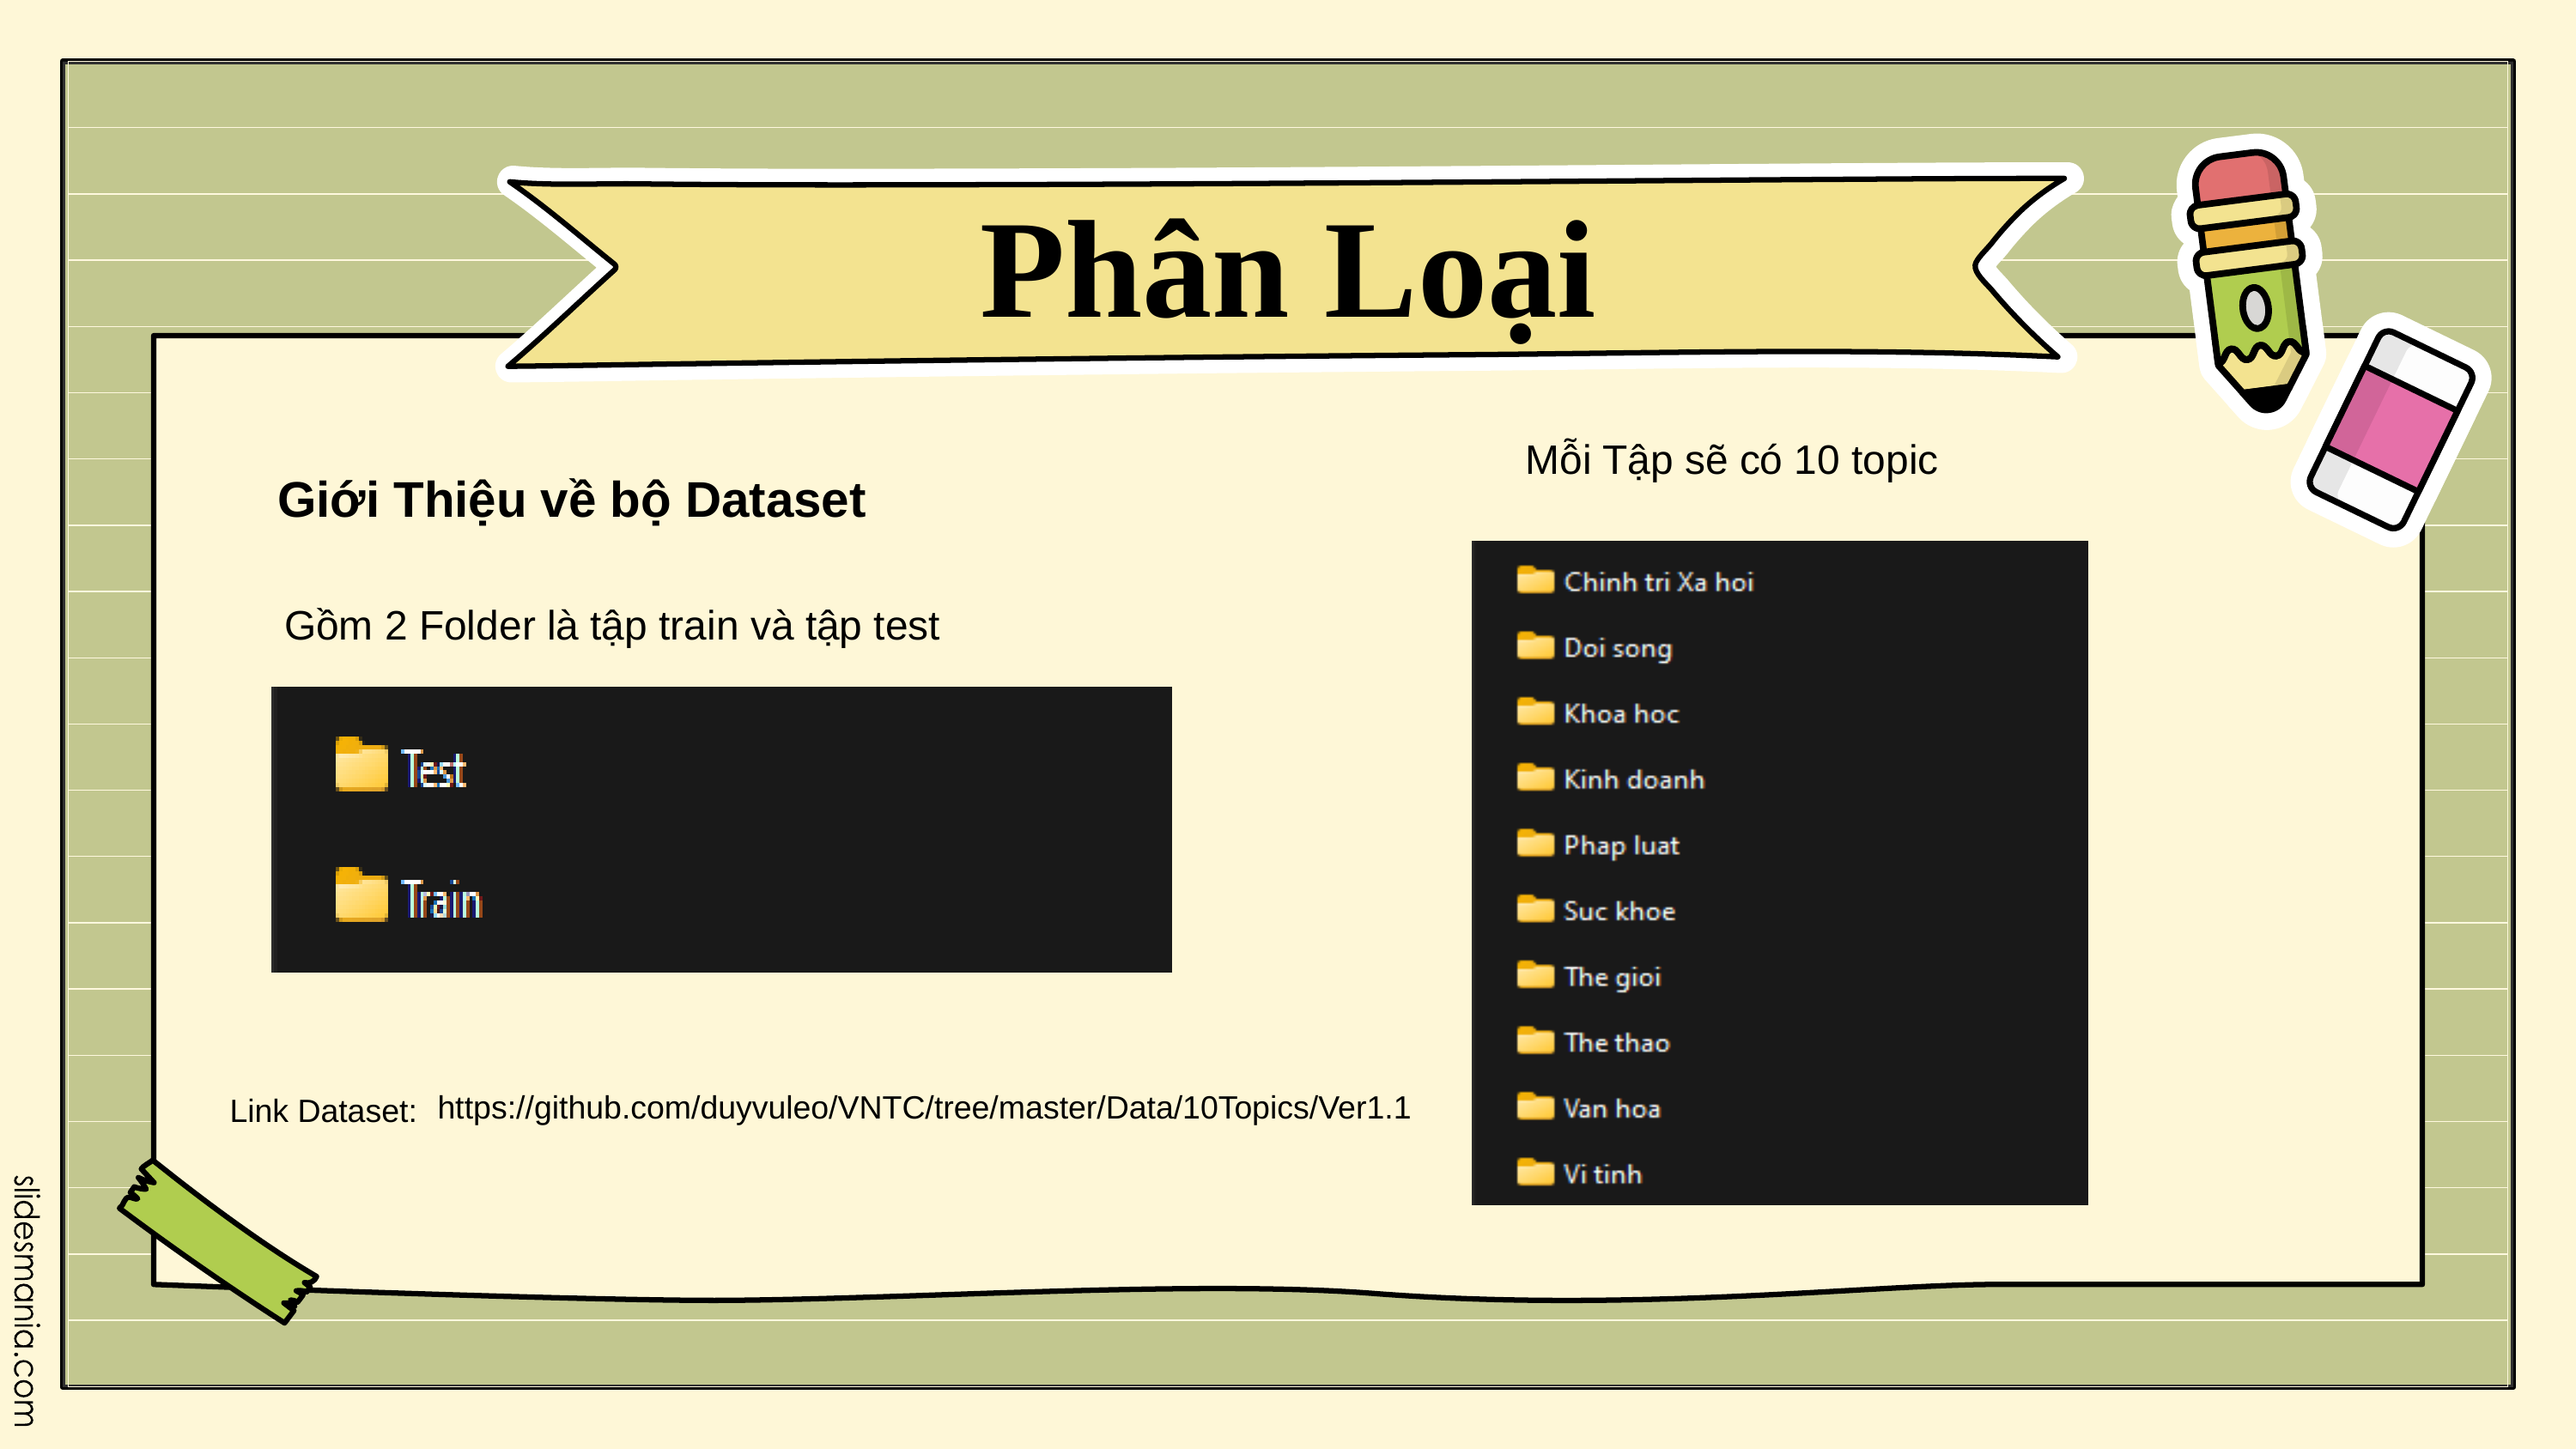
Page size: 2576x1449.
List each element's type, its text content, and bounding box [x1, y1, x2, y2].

text_box Link Dataset: [216, 1083, 440, 1136]
text_box [509, 181, 615, 265]
picture [1472, 540, 2088, 1205]
text_box Gồm 2 Folder là tập train và tập test [271, 585, 996, 661]
text_box [1961, 178, 2065, 357]
text_box https://github.com/duyvuleo/VNTC/tree/master/Data/10Topics/Ver1.1 [424, 1080, 1443, 1131]
text_box Giới Thiệu về bộ Dataset [264, 454, 1531, 540]
picture [270, 686, 1172, 973]
text_box Phân Loại [615, 147, 1961, 377]
text_box [1976, 178, 2069, 357]
text_box [507, 270, 615, 367]
text_box Mỗi Tập sẽ có 10 topic [1512, 420, 2013, 496]
